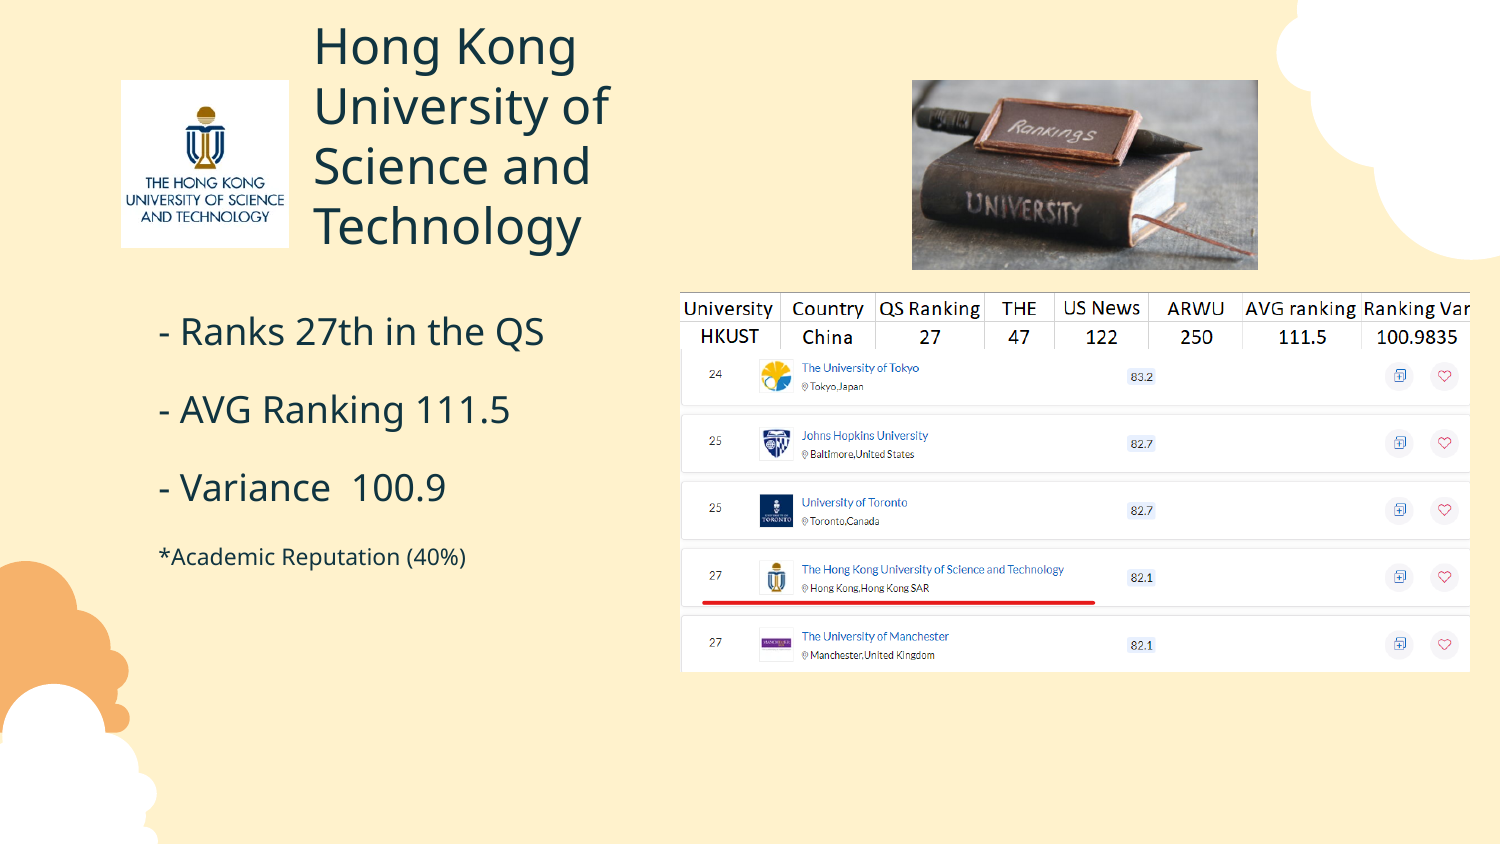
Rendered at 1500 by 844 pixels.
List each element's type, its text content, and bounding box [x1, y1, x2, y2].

picture [911, 80, 1258, 270]
picture [680, 292, 1470, 673]
picture [121, 80, 290, 248]
list - Ranks 27th in the QS - AVG Ranking 111.5 - Variance 100.9 *Academic Reputation (40%) [143, 292, 592, 587]
title Hong Kong University of Science and Technology [298, 145, 747, 270]
